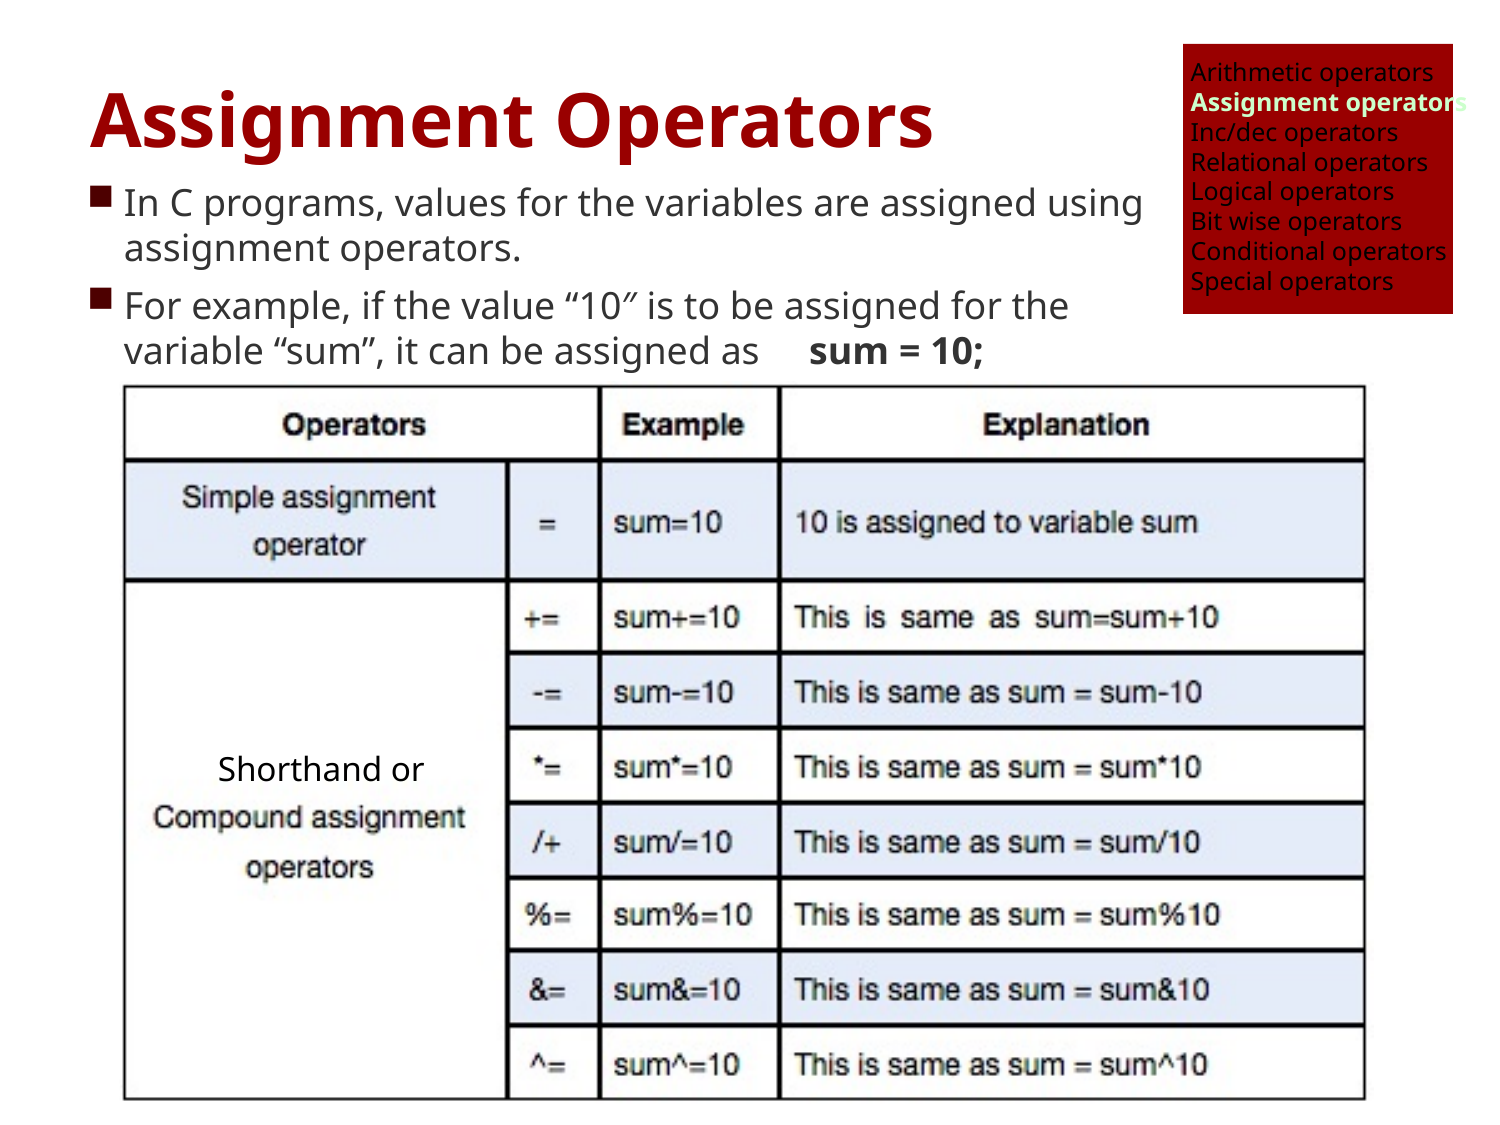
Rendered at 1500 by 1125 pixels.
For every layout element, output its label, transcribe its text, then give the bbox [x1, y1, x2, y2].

list In C programs, values for the variables are assigned using assignment operators. For example, if the value “10″ is to be assigned for the variable “sum”, it can be assigned as sum = 10; [33, 171, 1204, 399]
text_box Arithmetic operators Assignment operators Inc/dec operators Relational operators Logical operators Bit wise operators Conditional operators Special operators [1175, 48, 1484, 304]
title Assignment Operators [75, 55, 1143, 171]
picture [118, 381, 1374, 1106]
